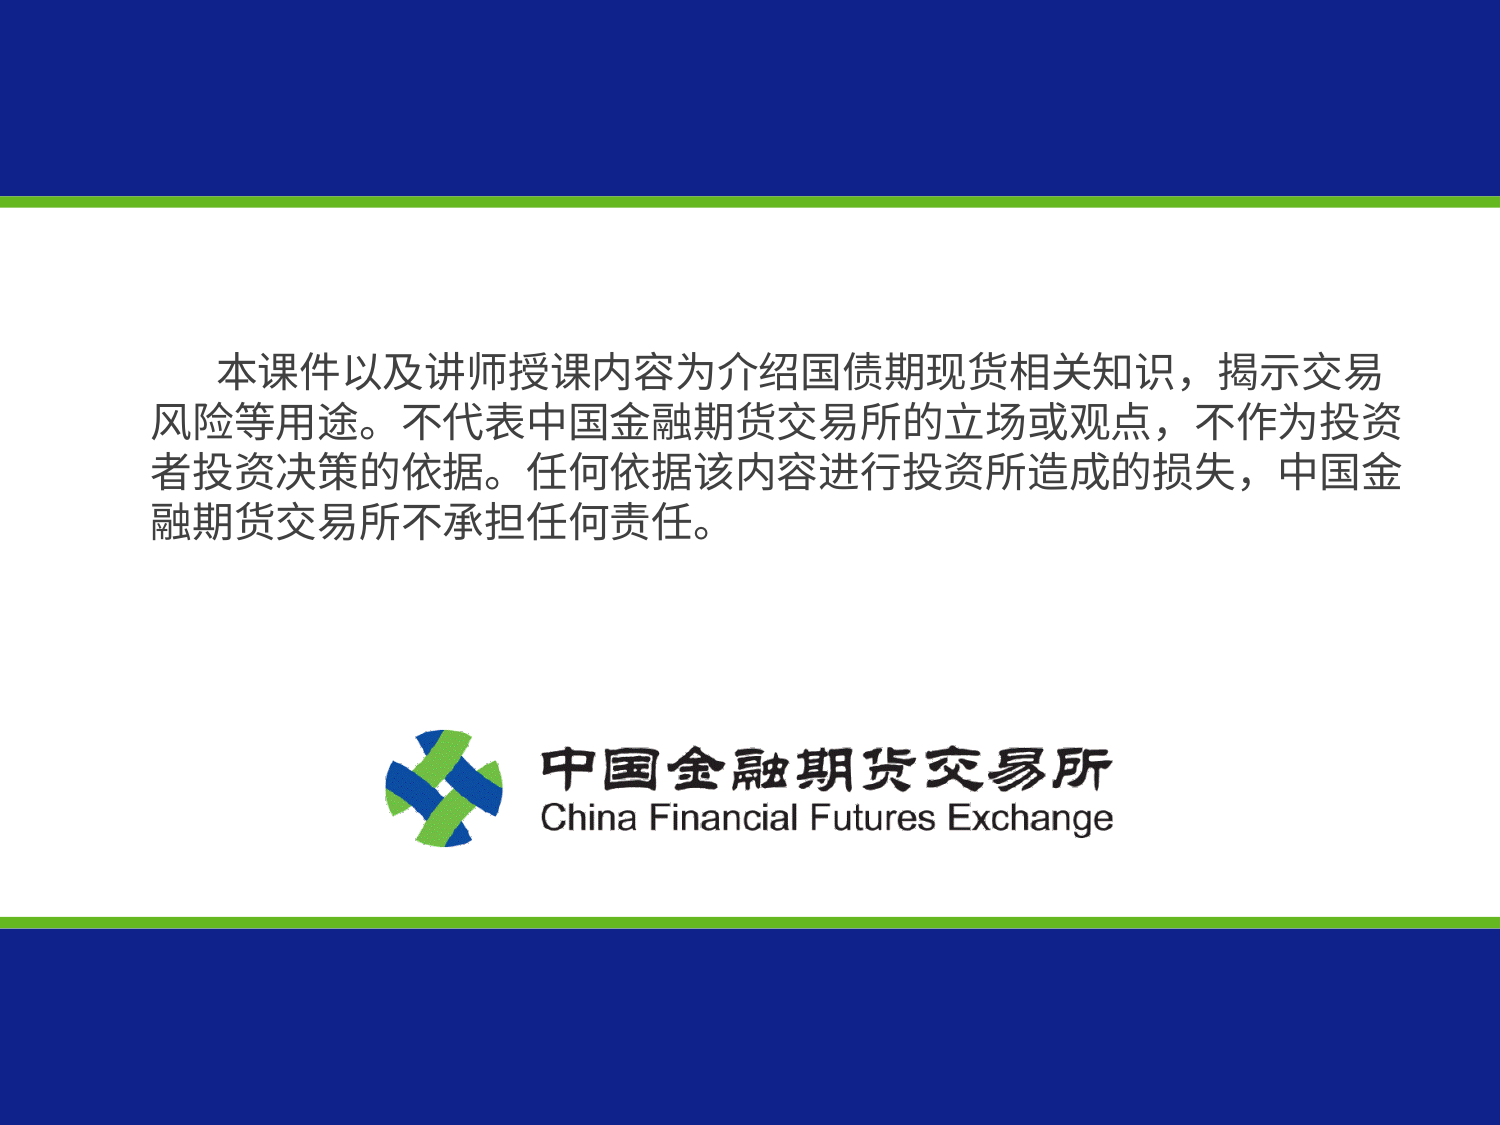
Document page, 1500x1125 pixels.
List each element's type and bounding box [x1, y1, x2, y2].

text_box [0, 0, 1500, 1125]
picture [371, 715, 1120, 861]
